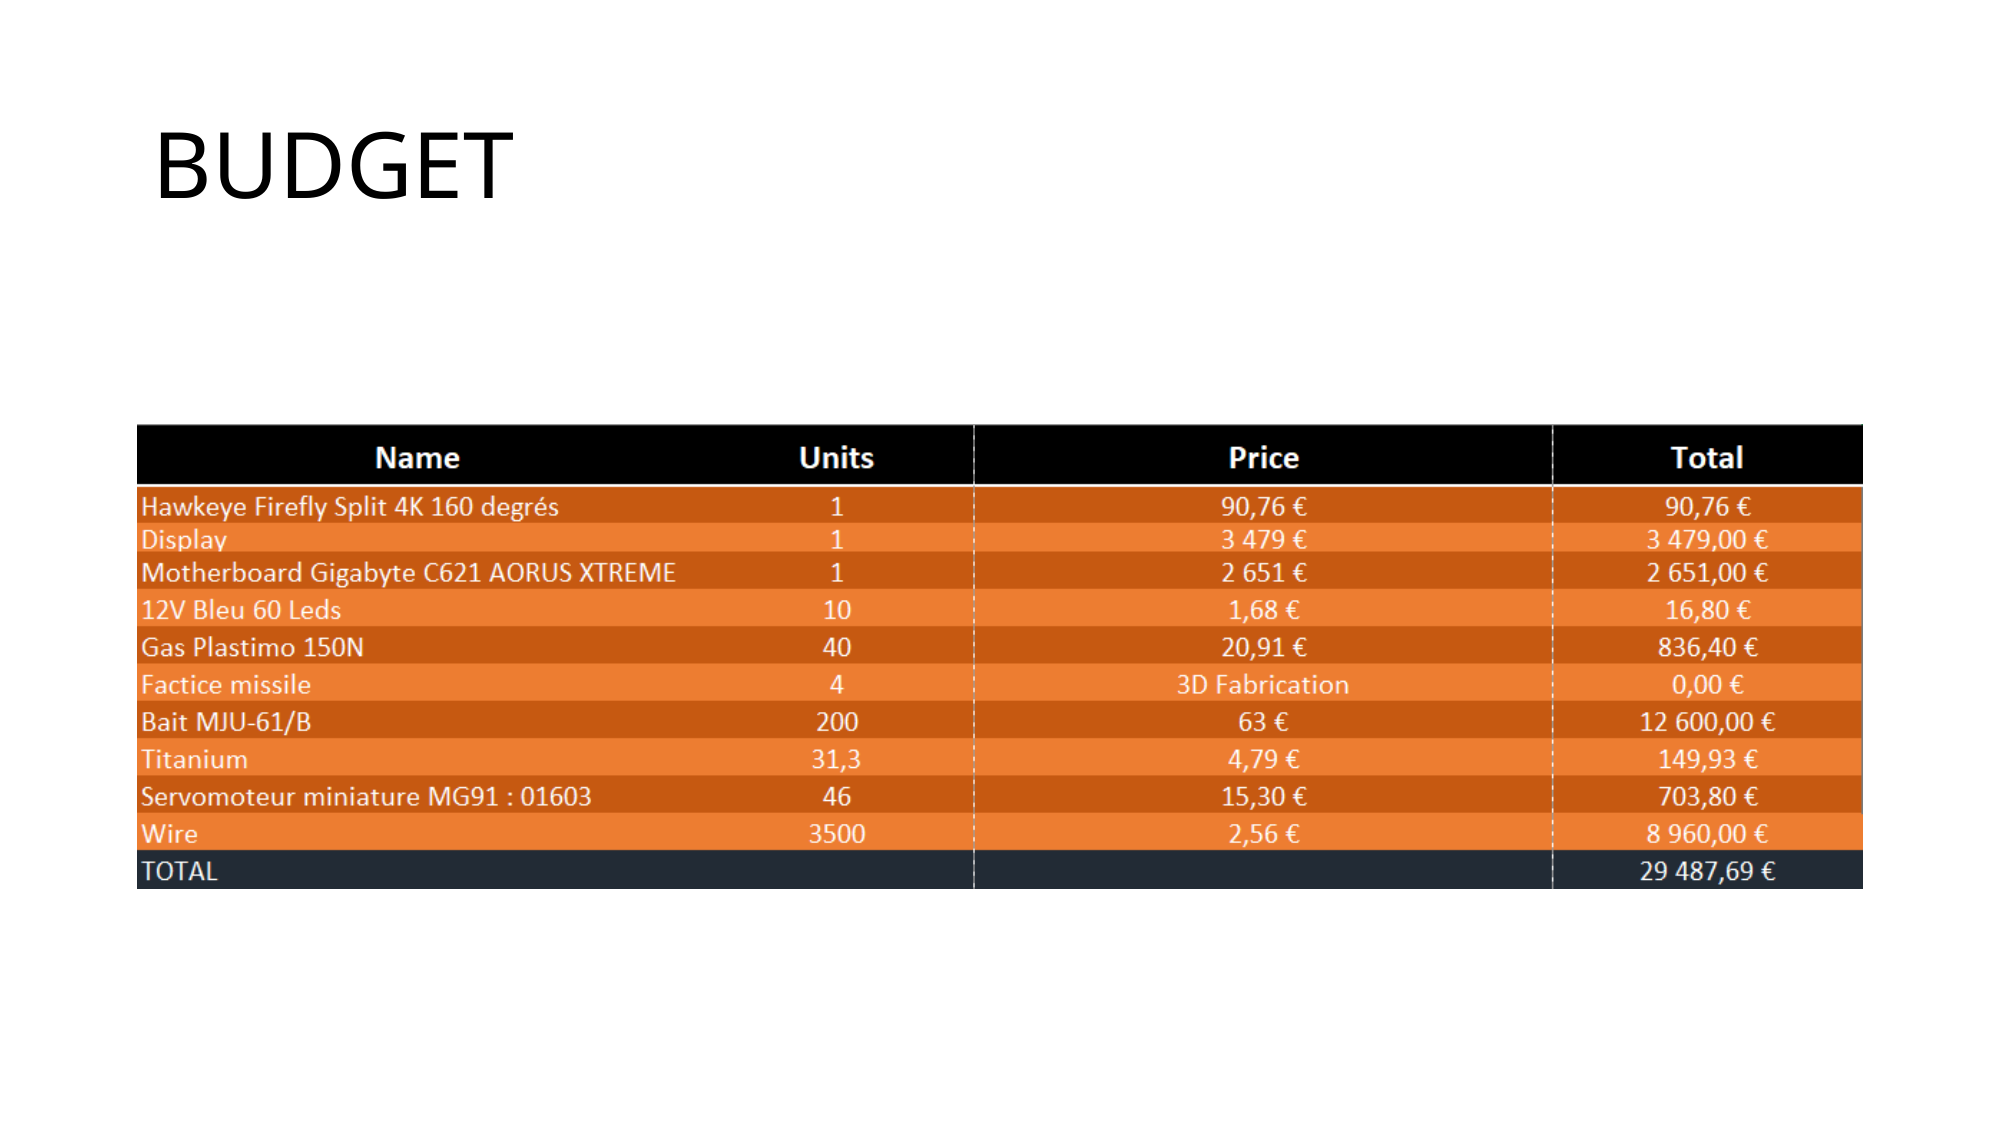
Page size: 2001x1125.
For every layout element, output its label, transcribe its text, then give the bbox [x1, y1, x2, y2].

title BUDGET [137, 59, 1863, 278]
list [137, 424, 1863, 889]
